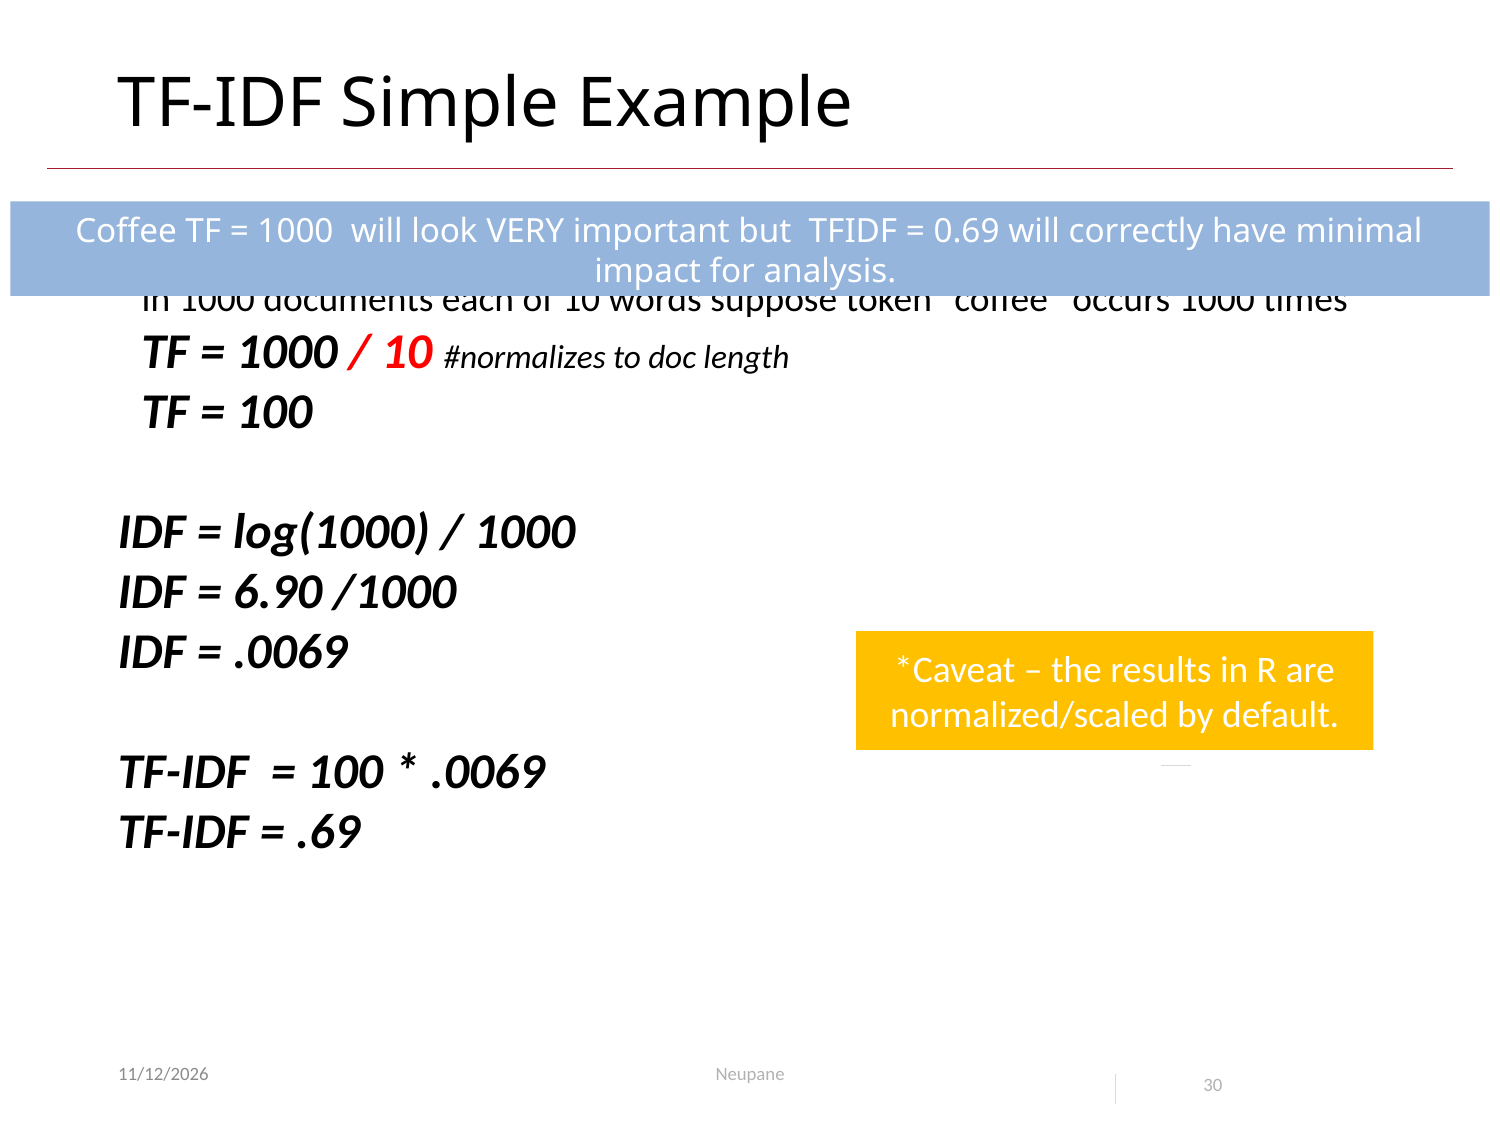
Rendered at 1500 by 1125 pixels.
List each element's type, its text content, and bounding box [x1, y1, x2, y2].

text_box Coffee TF = 1000 will look VERY important but TFIDF = 0.69 will correctly have minimal impact for analysis. [10, 201, 1490, 296]
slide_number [103, 1042, 441, 1103]
text_box *Caveat – the results in R are normalized/scaled by default. [855, 630, 1374, 751]
title TF-IDF Simple Example [103, 59, 1397, 157]
text_box IDF = log(1000) / 1000 IDF = 6.90 /1000 IDF = .0069 [103, 491, 591, 686]
footer Neupane [496, 1042, 1004, 1103]
slide_number 30 [1188, 1042, 1330, 1103]
text_box TF-IDF = 100 * .0069 TF-IDF = .69 [103, 730, 572, 866]
text_box In 1000 documents each of 10 words suppose token “coffee” occurs 1000 times TF = 1000 / 10 #normalizes to doc length TF = 100 [126, 296, 1365, 447]
